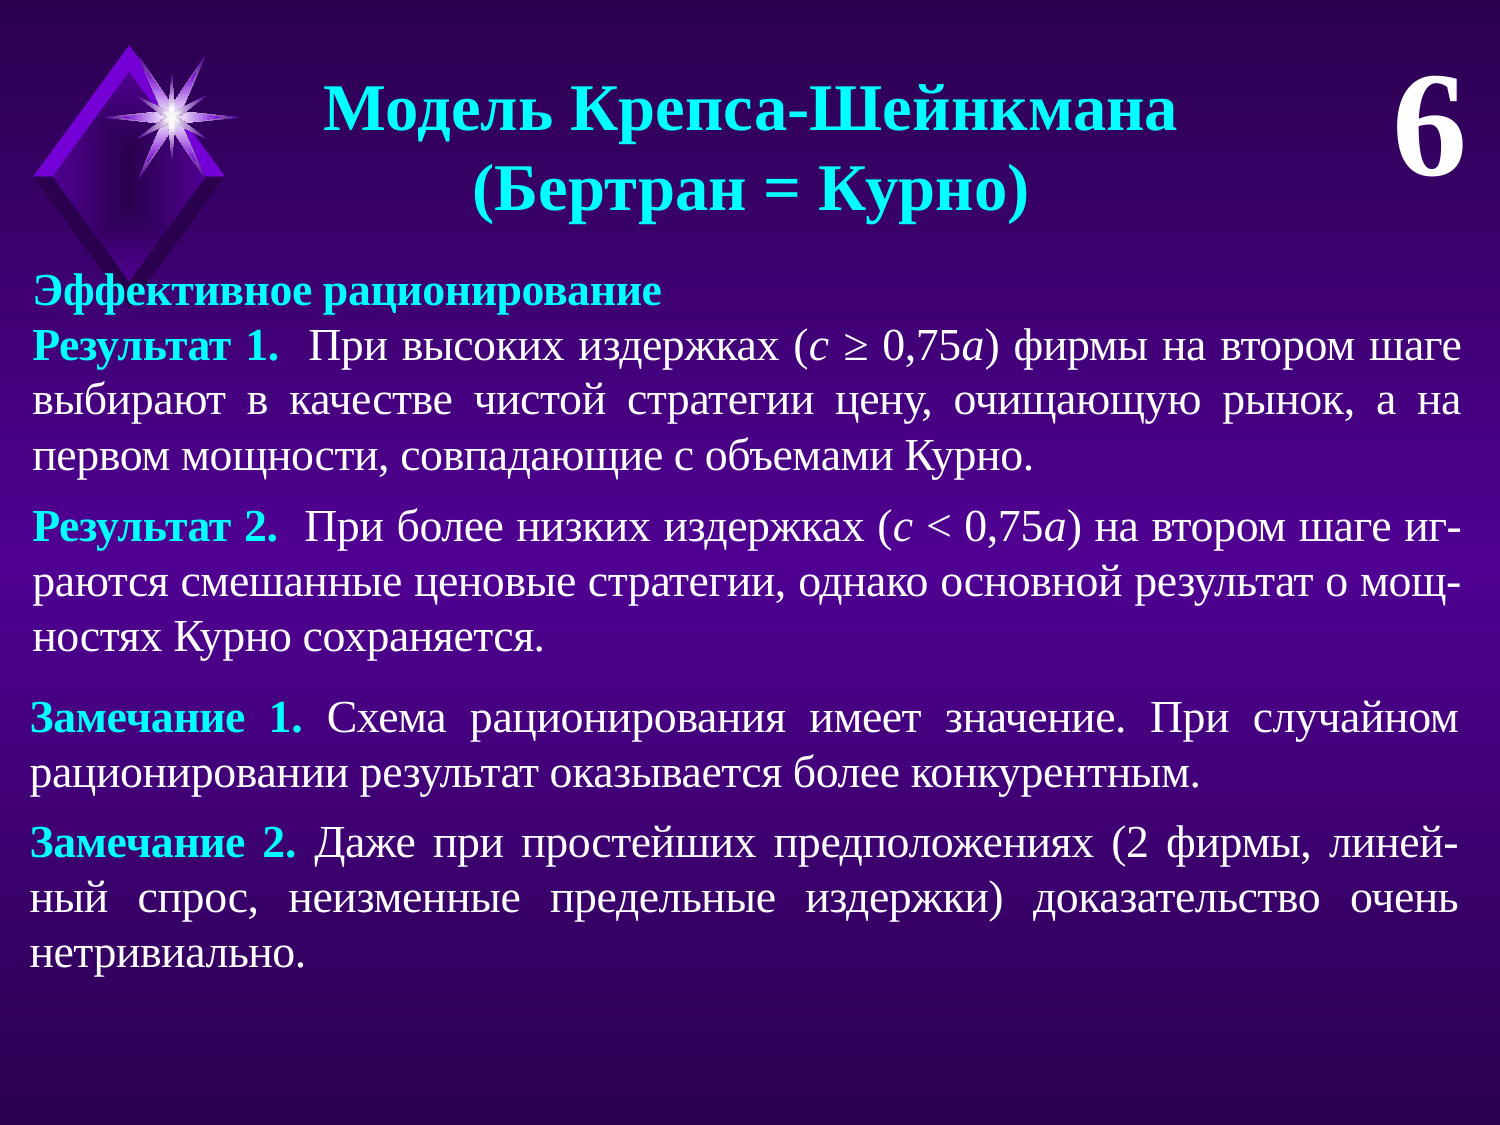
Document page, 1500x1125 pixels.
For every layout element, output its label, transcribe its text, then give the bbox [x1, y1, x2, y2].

text_box Эффективное рационирование Результат 1. При высоких издержках (c ≥ 0,75a) фирмы на втором шаге выбирают в качестве чистой стратегии цену, очищающую рынок, а на первом мощности, совпадающие с объемами Курно. [17, 251, 1477, 487]
text_box Замечание 2. Даже при простейших предположениях (2 фирмы, линей-ный спрос, неизменные предельные издержки) доказательство очень нетривиально. [14, 804, 1474, 984]
text_box Результат 2. При более низких издержках (c < 0,75a) на втором шаге иг-раются смешанные ценовые стратегии, однако основной результат о мощ-ностях Курно сохраняется. [17, 488, 1477, 668]
text_box Модель Крепса-Шейнкмана (Бертран = Курно) [29, 56, 1474, 232]
text_box Замечание 1. Схема рационирования имеет значение. При случайном рационировании результат оказывается более конкурентным. [14, 679, 1474, 804]
text_box 6 [1293, 17, 1482, 213]
